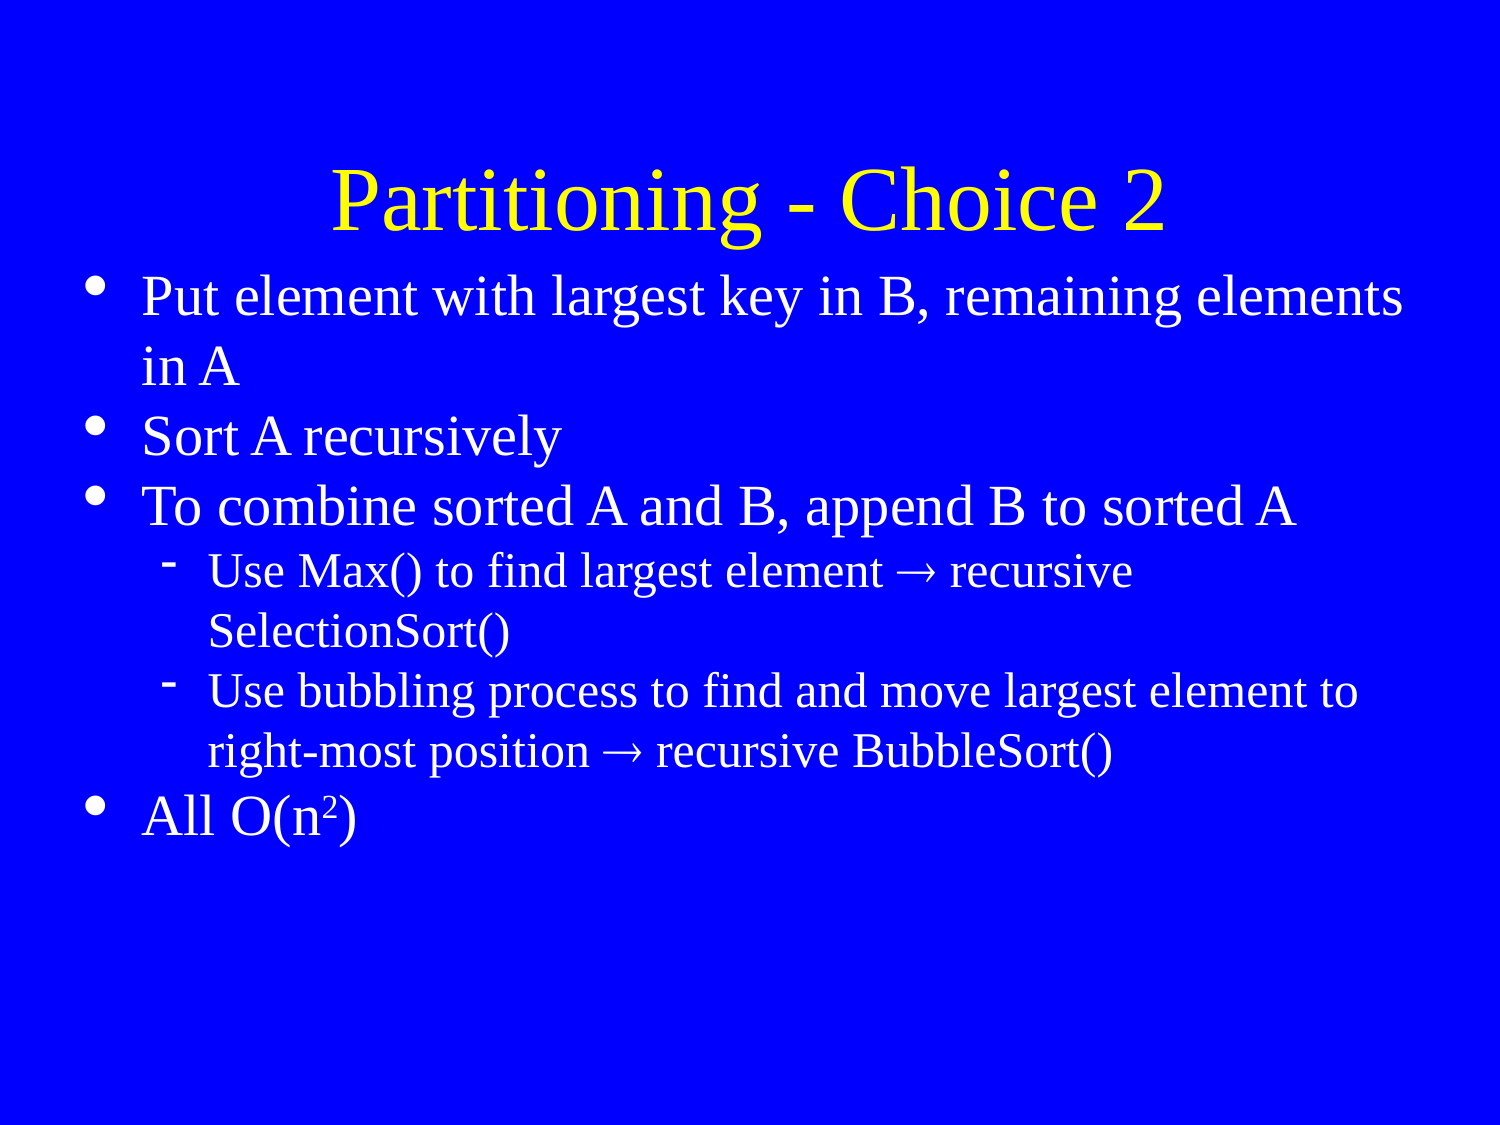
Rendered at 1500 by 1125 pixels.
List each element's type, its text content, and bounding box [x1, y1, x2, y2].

text_box Put element with largest key in B, remaining elements in A Sort A recursively To combine sorted A and B, append B to sorted A Use Max() to find largest element  recursive SelectionSort() Use bubbling process to find and move largest element to right-most position  recursive BubbleSort() All O(n2) [70, 249, 1421, 988]
text_box Partitioning - Choice 2 [112, 99, 1388, 249]
